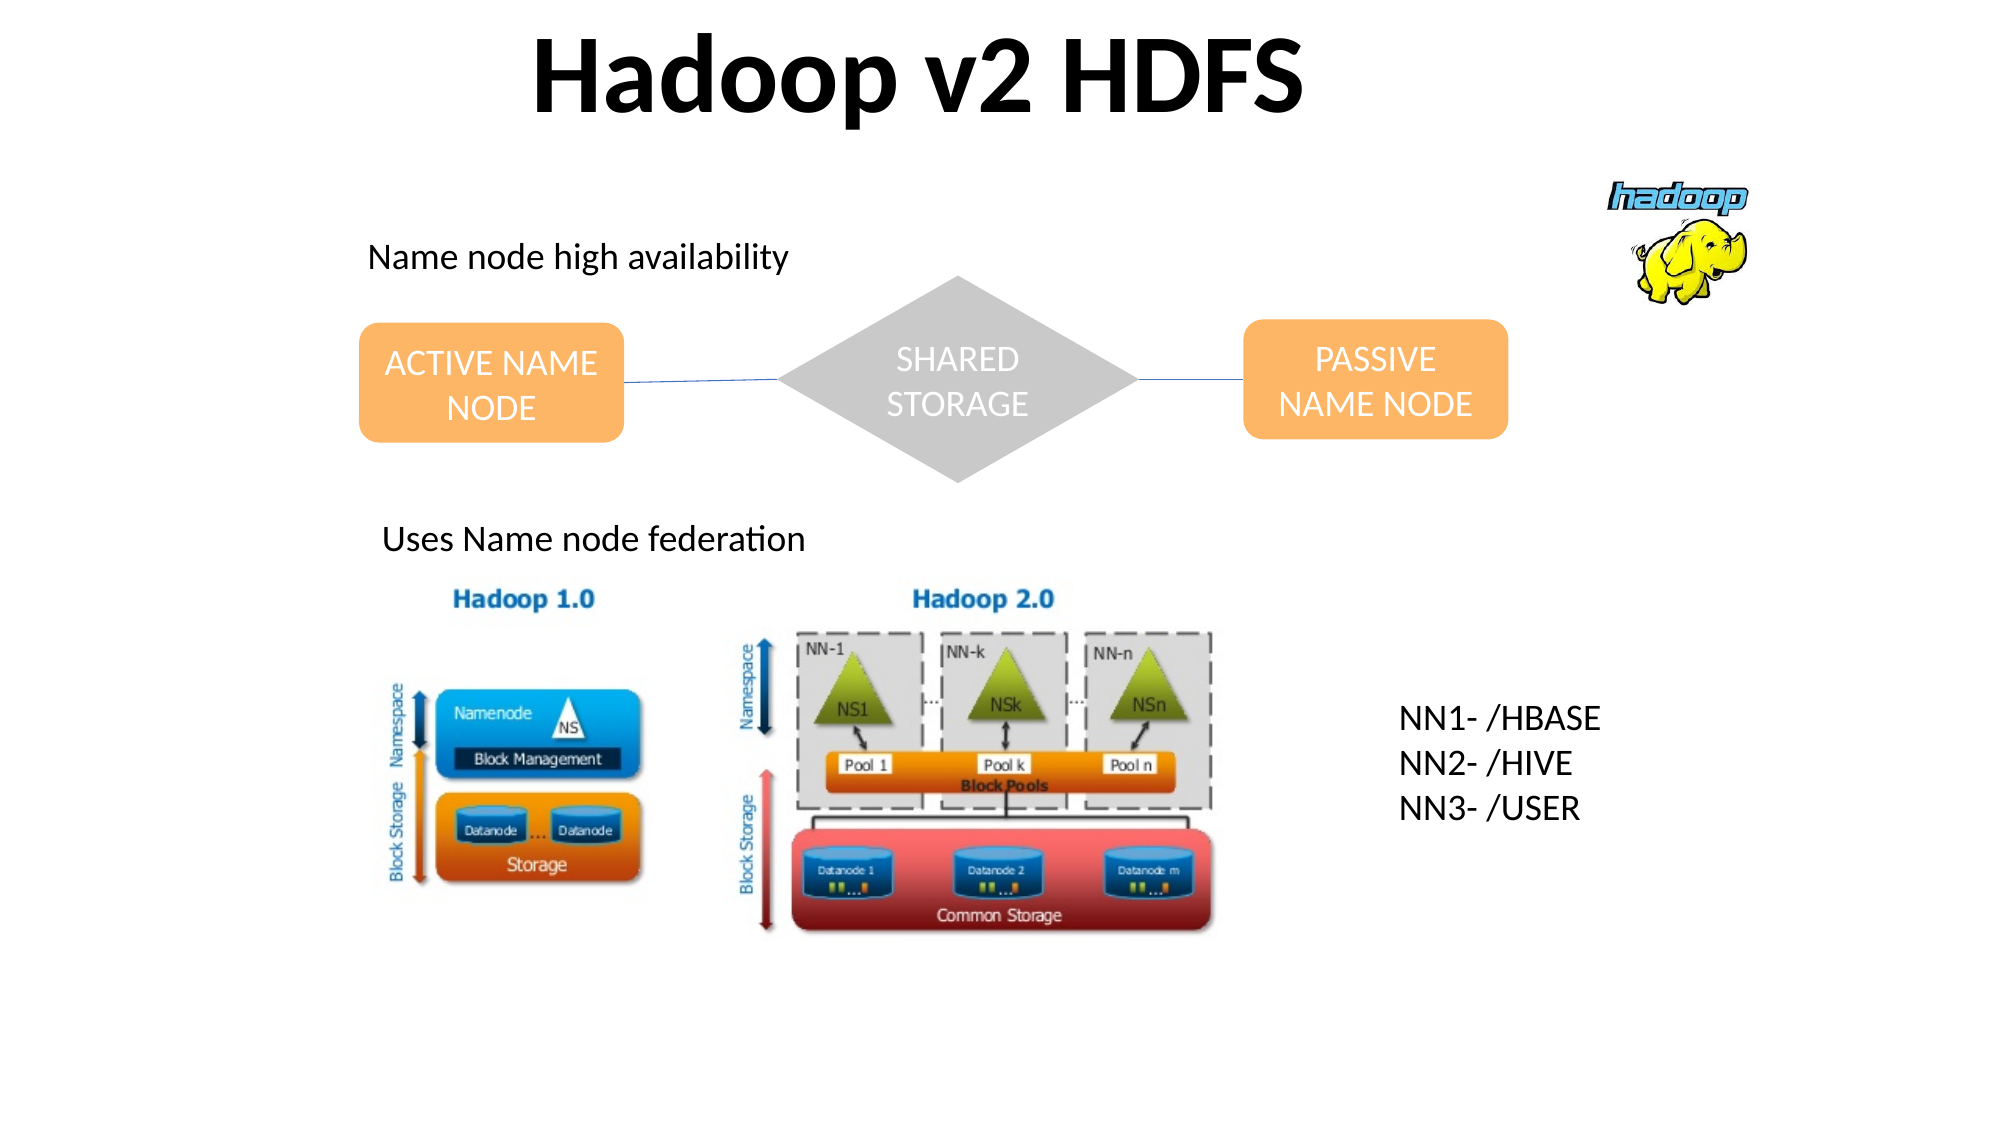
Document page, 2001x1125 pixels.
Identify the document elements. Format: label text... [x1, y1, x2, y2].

text_box PASSIVE NAME NODE [1242, 318, 1510, 441]
text_box SHARED STORAGE [776, 274, 1141, 485]
picture [358, 572, 1225, 942]
text_box NN1- /HBASE NN2- /HIVE NN3- /USER [1384, 685, 1617, 836]
text_box Name node high availability [352, 224, 805, 285]
text_box ACTIVE NAME NODE [357, 321, 626, 444]
text_box Hadoop v2 HDFS [516, 0, 1322, 143]
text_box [624, 379, 777, 383]
text_box Uses Name node federation [367, 506, 822, 567]
picture [1580, 172, 1779, 328]
